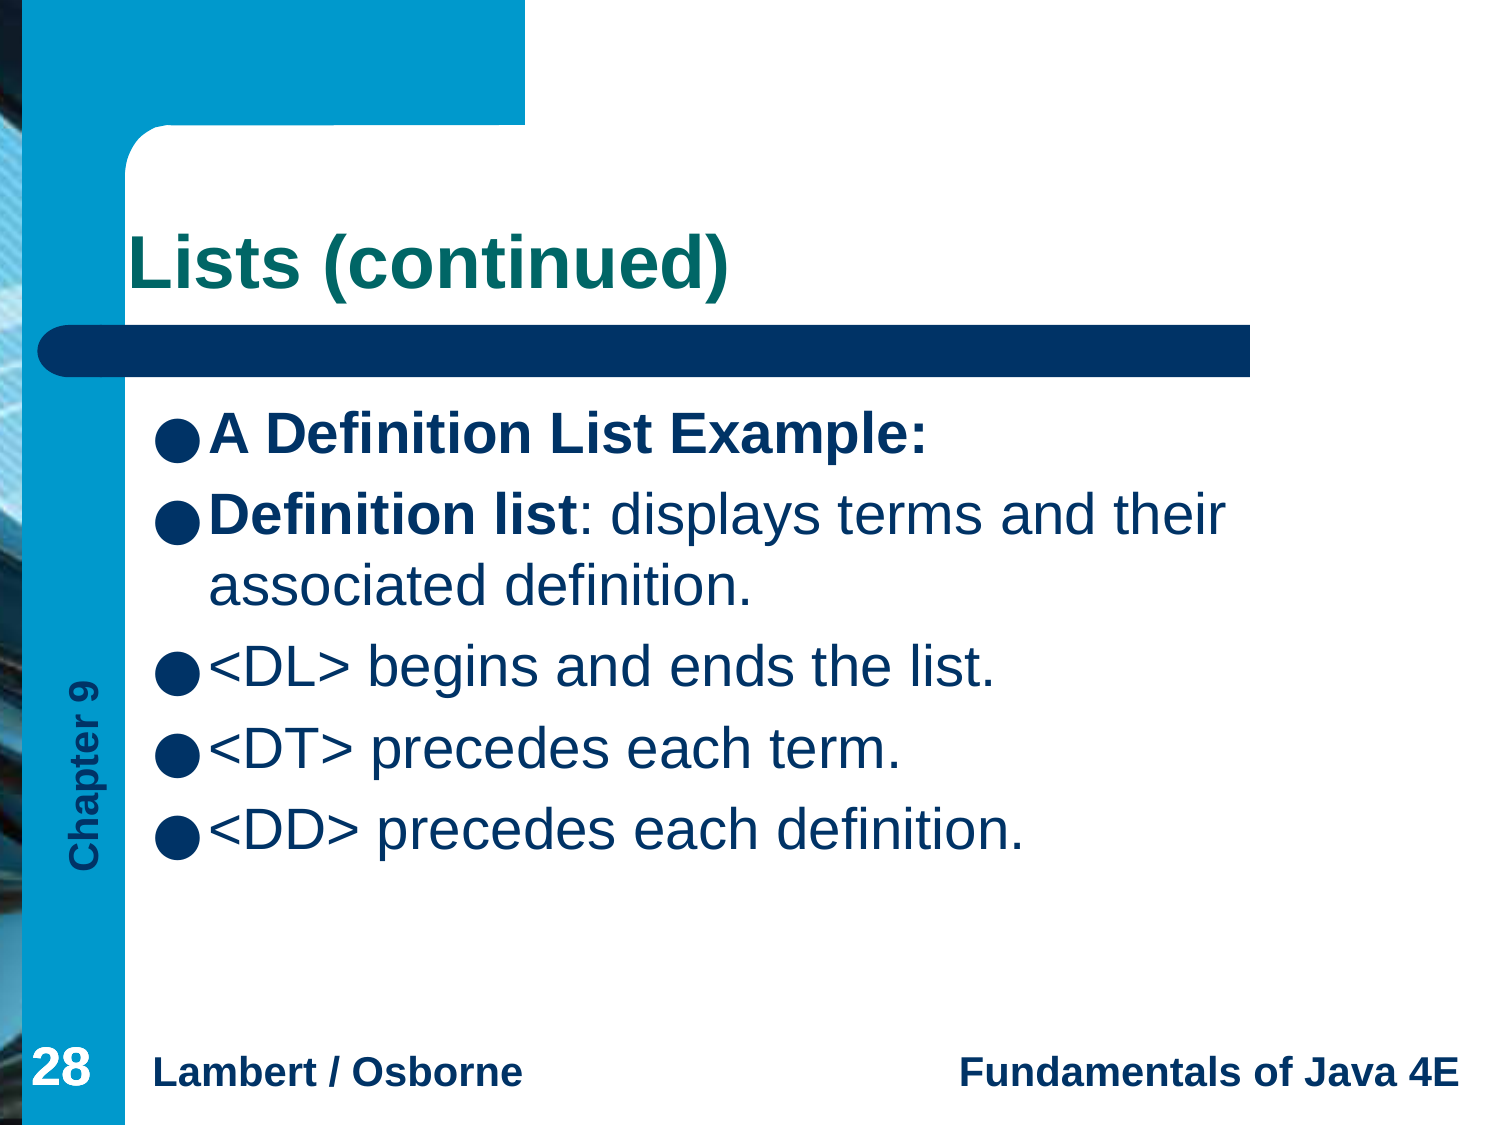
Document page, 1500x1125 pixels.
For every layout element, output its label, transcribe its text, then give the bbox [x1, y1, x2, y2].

text_box ‹#› [13, 1023, 111, 1105]
picture [0, 0, 21, 1125]
list A Definition List Example: Definition list: displays terms and their associated definition. <DL> begins and ends the list. <DT> precedes each term. <DD> precedes each definition. [137, 387, 1425, 999]
title Lists (continued) [112, 125, 1488, 313]
